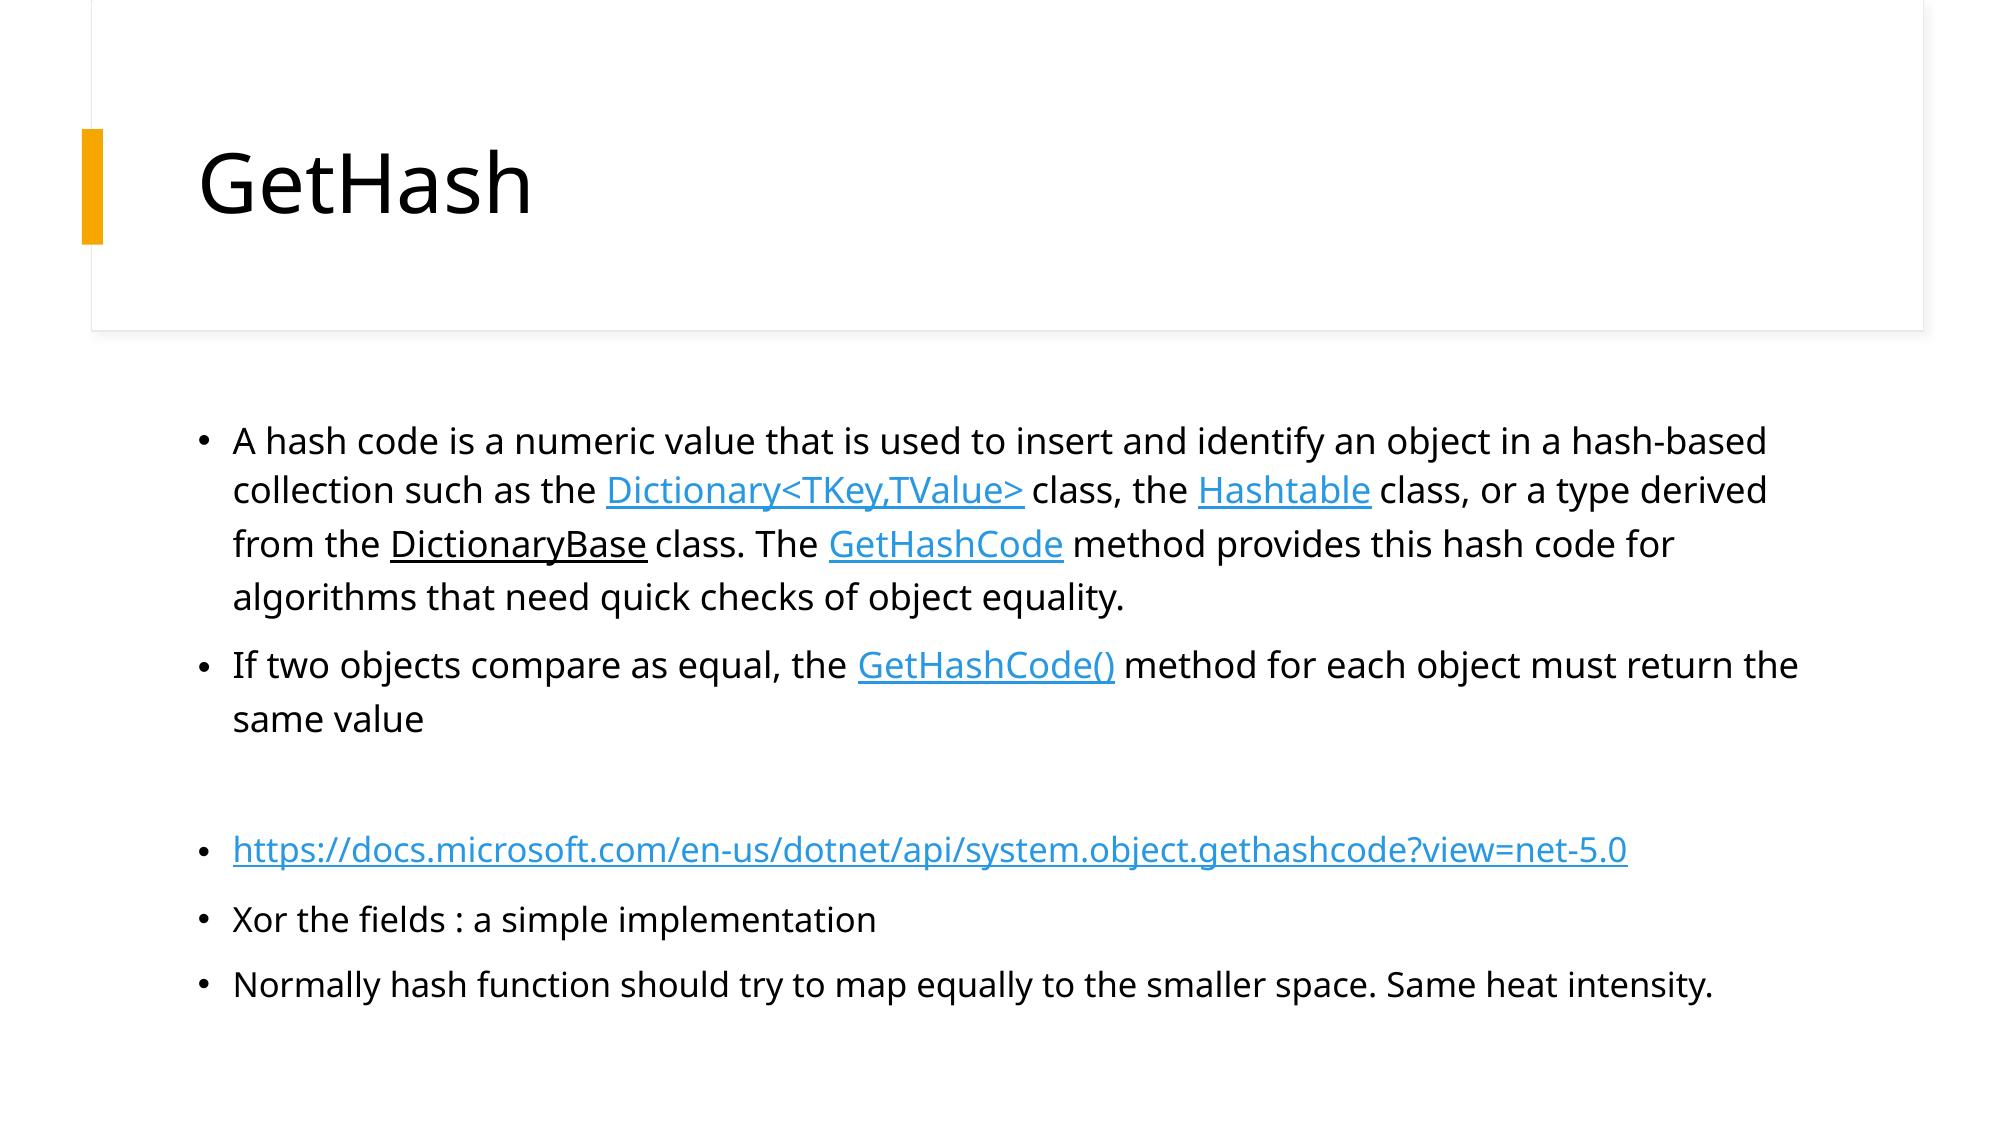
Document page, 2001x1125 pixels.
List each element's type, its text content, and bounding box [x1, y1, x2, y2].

list A hash code is a numeric value that is used to insert and identify an object in a hash-based collection such as the Dictionary<TKey,TValue> class, the Hashtable class, or a type derived from the DictionaryBase class. The GetHashCode method provides this hash code for algorithms that need quick checks of object equality. If two objects compare as equal, the GetHashCode() method for each object must return the same value https://docs.microsoft.com/en-us/dotnet/api/system.object.gethashcode?view=net-5.0 Xor the fields : a simple implementation Normally hash function should try to map equally to the smaller space. Same heat intensity. [183, 406, 1851, 1013]
title GetHash [183, 90, 1851, 284]
